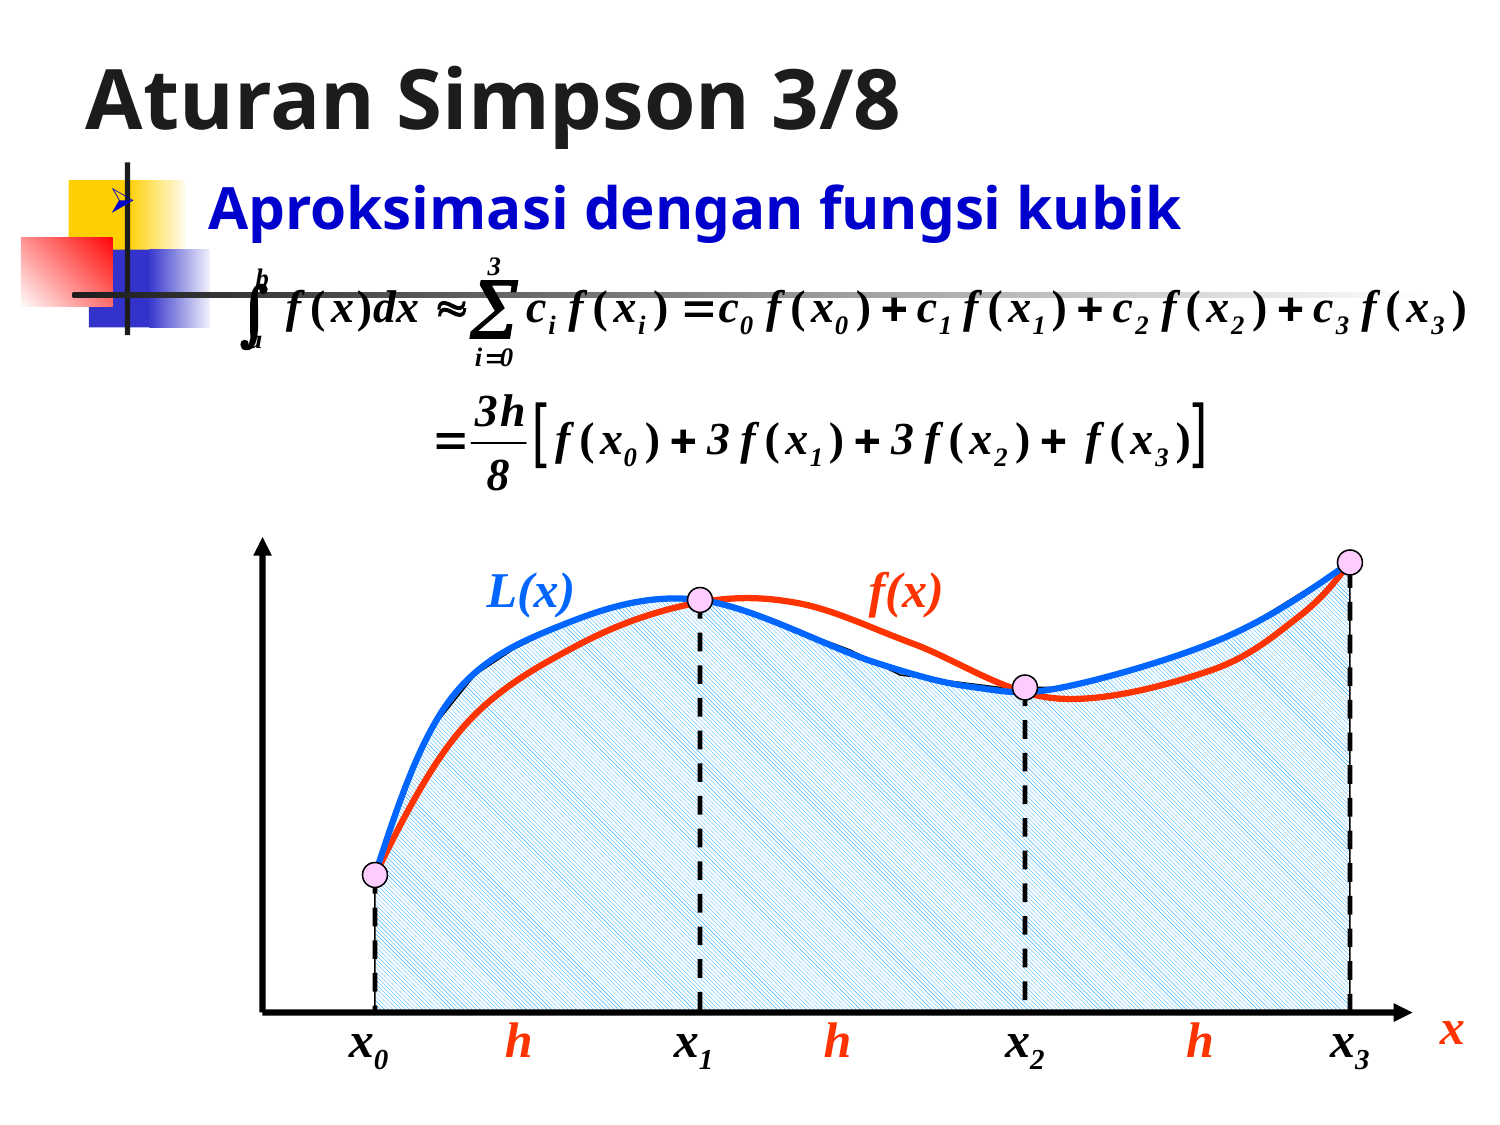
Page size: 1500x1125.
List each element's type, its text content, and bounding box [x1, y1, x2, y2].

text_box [226, 246, 1477, 500]
text_box x1 [649, 999, 738, 1083]
text_box L(x) [462, 549, 600, 625]
text_box [1012, 675, 1038, 700]
text_box [362, 862, 388, 888]
text_box [1337, 549, 1363, 575]
text_box [1035, 571, 1342, 699]
text_box h [474, 999, 563, 1075]
title Aturan Simpson 3/8 [70, 66, 1346, 155]
text_box [374, 839, 1350, 1012]
text_box h [1149, 999, 1250, 1075]
text_box f(x) [837, 549, 975, 625]
text_box x0 [324, 999, 413, 1083]
text_box [687, 587, 713, 613]
text_box h [787, 999, 888, 1075]
text_box [713, 598, 988, 685]
list Aproksimasi dengan fungsi kubik [93, 163, 1369, 839]
text_box x3 [1299, 999, 1400, 1083]
text_box x [1425, 987, 1475, 1063]
text_box [1400, 1006, 1413, 1019]
text_box [256, 536, 269, 1013]
text_box [379, 566, 1340, 871]
text_box x2 [975, 999, 1075, 1083]
